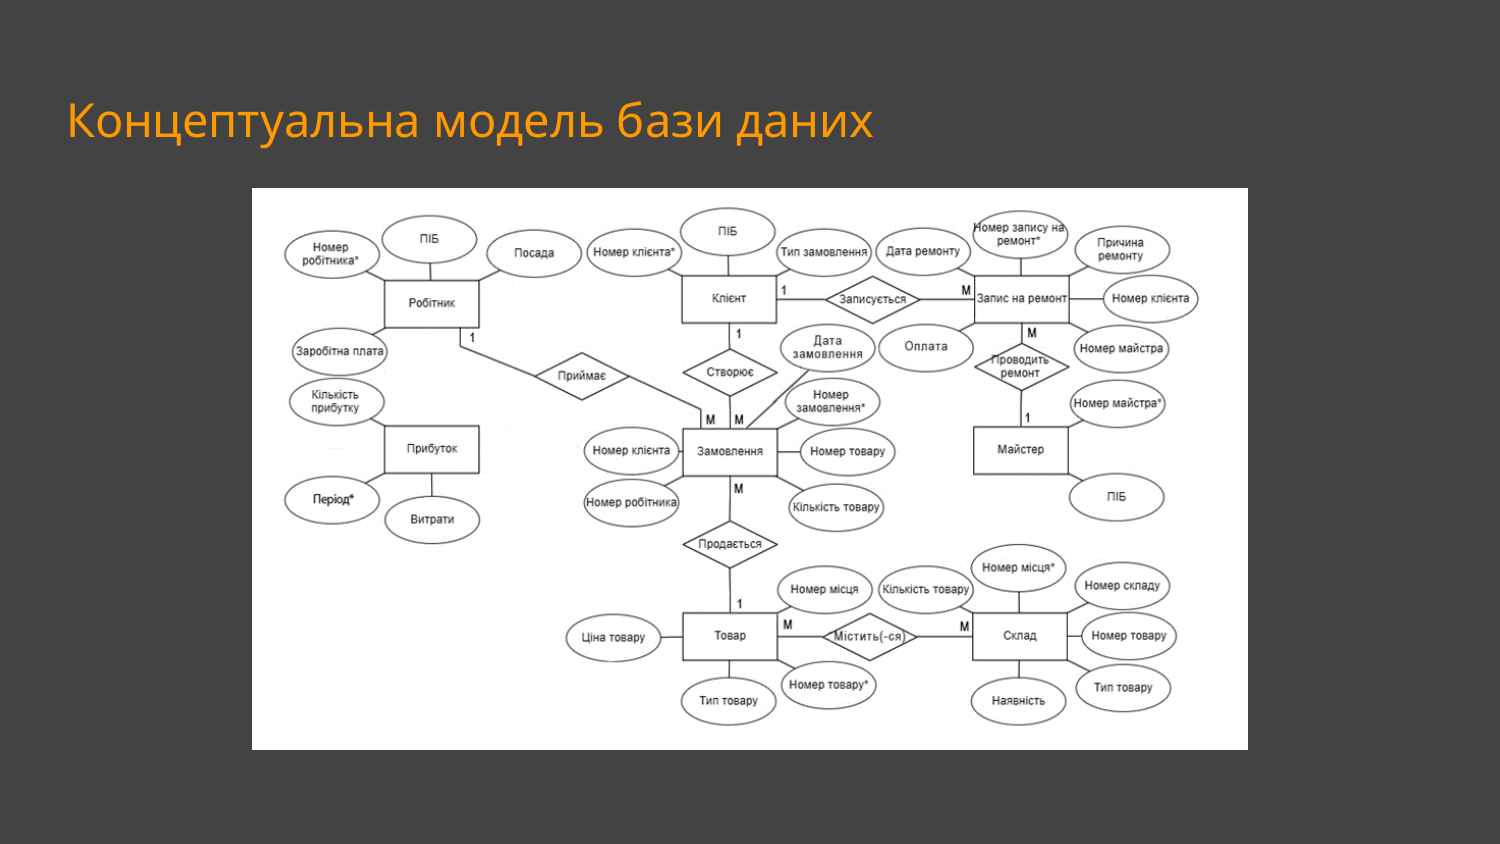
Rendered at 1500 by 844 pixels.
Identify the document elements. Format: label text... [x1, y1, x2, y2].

title Концептуальна модель бази даних [51, 72, 1449, 167]
picture [252, 188, 1248, 750]
